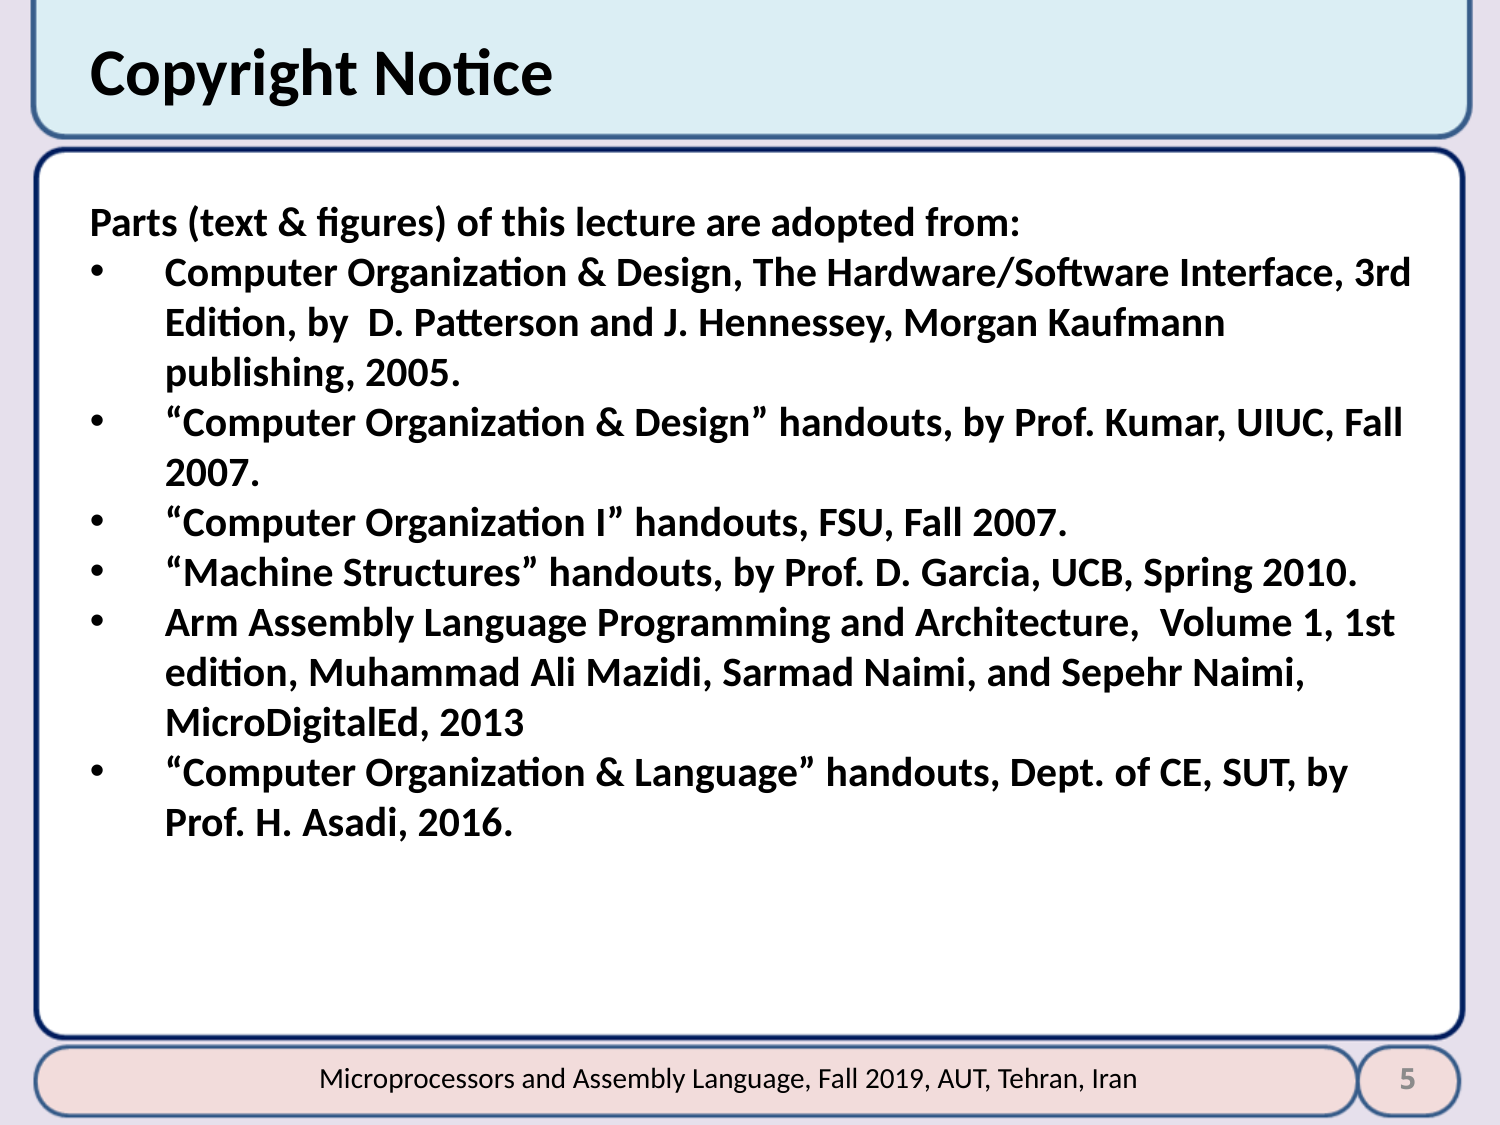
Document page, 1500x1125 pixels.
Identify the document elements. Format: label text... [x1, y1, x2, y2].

text_box Parts (text & figures) of this lecture are adopted from: Computer Organization & Design, The Hardware/Software Interface, 3rd Edition, by D. Patterson and J. Hennessey, Morgan Kaufmann publishing, 2005. “Computer Organization & Design” handouts, by Prof. Kumar, UIUC, Fall 2007. “Computer Organization I” handouts, FSU, Fall 2007. “Machine Structures” handouts, by Prof. D. Garcia, UCB, Spring 2010. Arm Assembly Language Programming and Architecture, Volume 1, 1st edition, Muhammad Ali Mazidi, Sarmad Naimi, and Sepehr Naimi, MicroDigitalEd, 2013 “Computer Organization & Language” handouts, Dept. of CE, SUT, by Prof. H. Asadi, 2016. [74, 187, 1433, 1093]
slide_number 5 [1363, 1049, 1453, 1110]
title Copyright Notice [75, 0, 1425, 138]
text_box Microprocessors and Assembly Language, Fall 2019, AUT, Tehran, Iran [162, 1051, 1288, 1102]
picture [0, 0, 1500, 1125]
